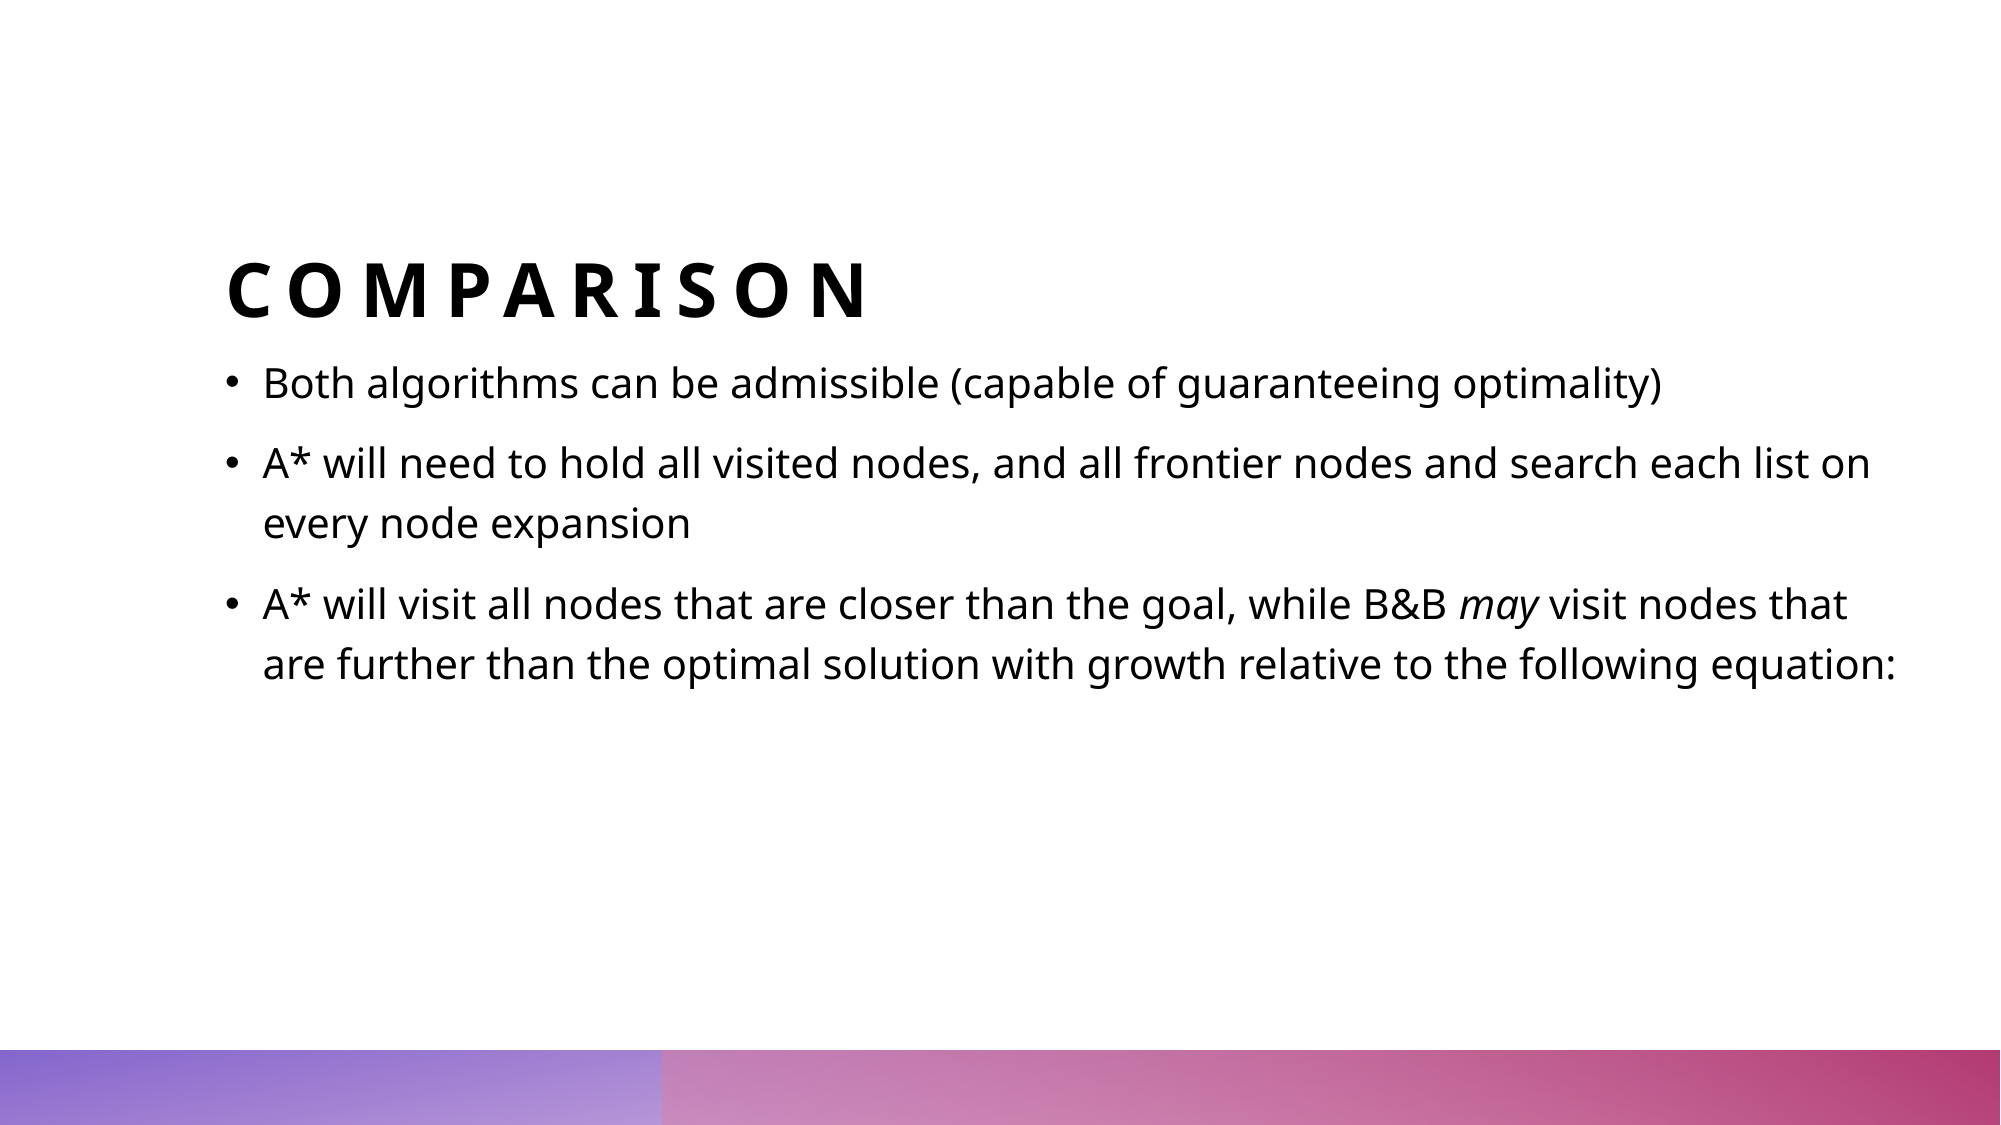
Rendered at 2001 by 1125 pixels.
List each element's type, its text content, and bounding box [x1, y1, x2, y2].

title Comparison [225, 130, 1905, 333]
